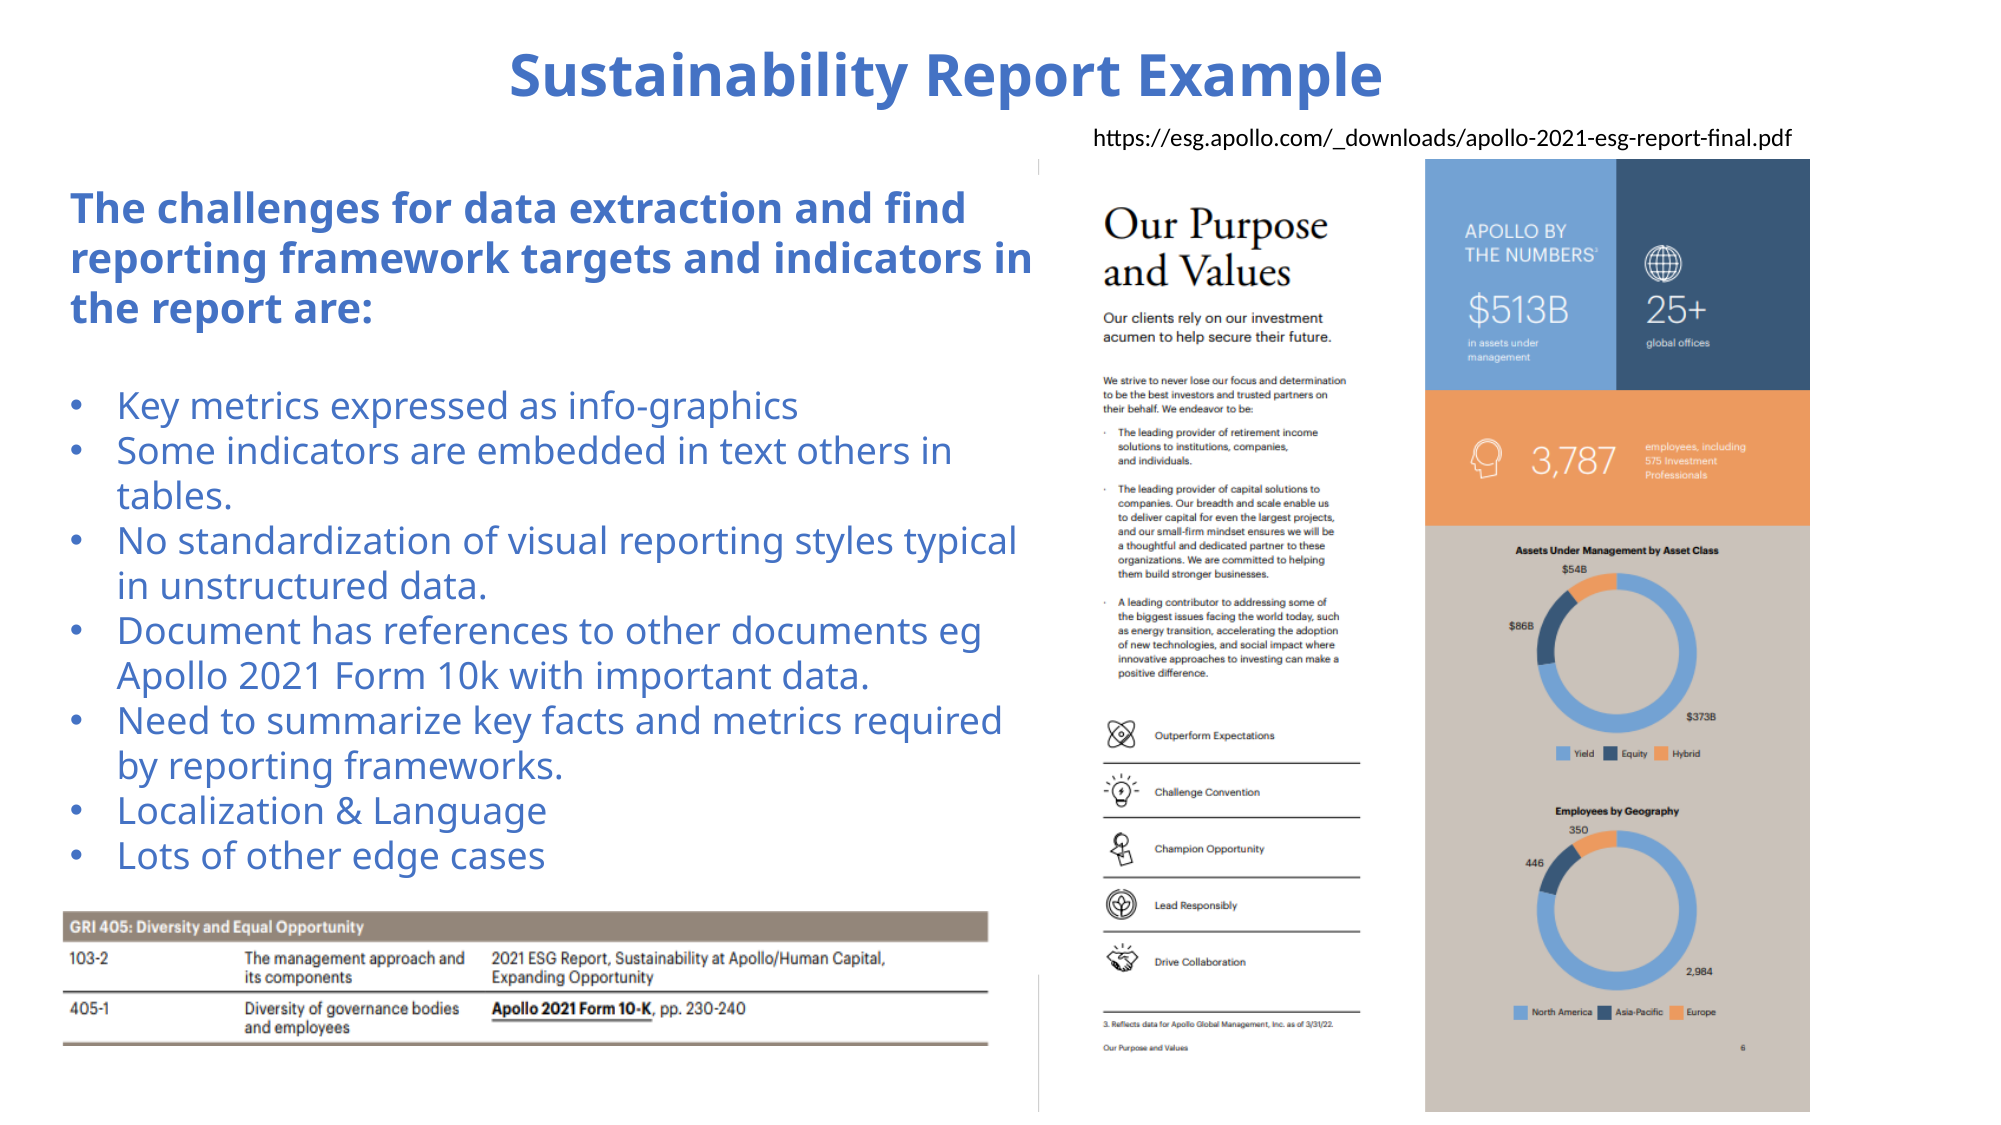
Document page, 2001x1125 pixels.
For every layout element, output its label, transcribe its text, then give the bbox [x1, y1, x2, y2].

picture [54, 911, 1000, 1046]
text_box https://esg.apollo.com/_downloads/apollo-2021-esg-report-final.pdf [1078, 113, 1887, 159]
picture [1038, 159, 1810, 1112]
text_box The challenges for data extraction and find reporting framework targets and indicators in the report are: Key metrics expressed as info-graphics Some indicators are embedded in text others in tables. No standardization of visual reporting styles typical in unstructured data. Document has references to other documents eg Apollo 2021 Form 10k with important data. Need to summarize key facts and metrics required by reporting frameworks. Localization & Language Lots of other edge cases [55, 174, 1038, 975]
title Sustainability Report Example [84, 36, 1810, 118]
